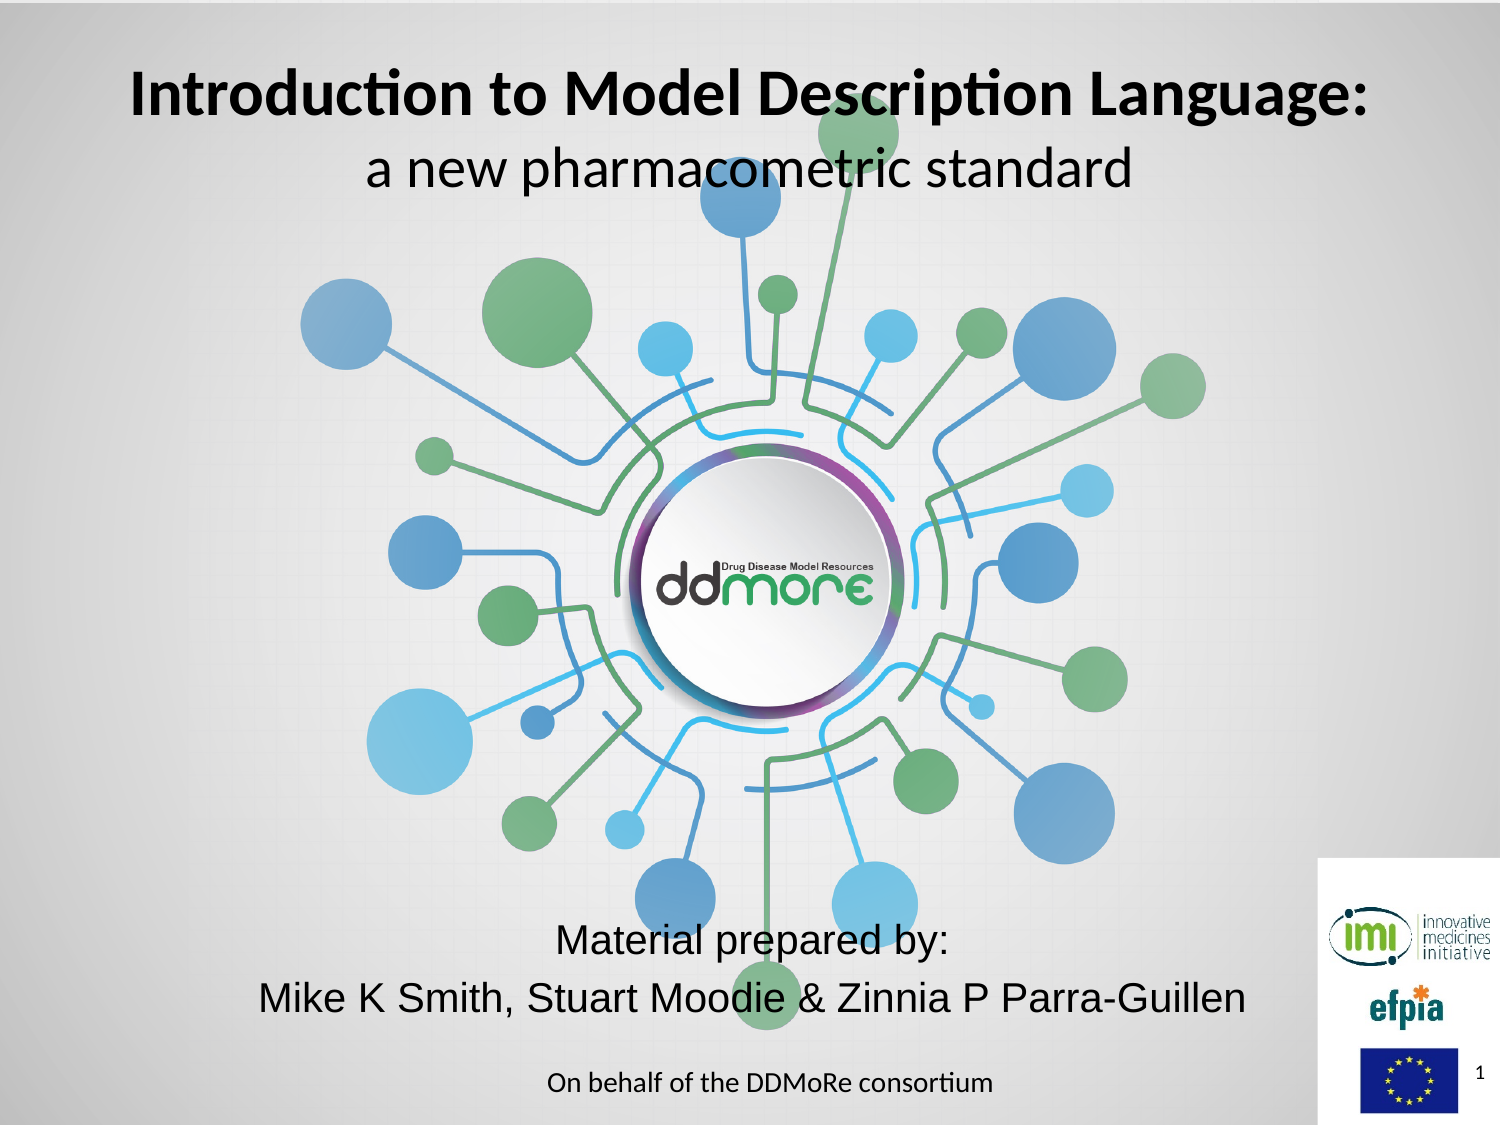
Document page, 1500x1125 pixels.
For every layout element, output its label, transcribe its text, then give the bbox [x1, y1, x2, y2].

slide_number 10 [627, 442, 873, 687]
slide_number 29 [563, 378, 937, 751]
picture [1358, 1046, 1460, 1115]
picture [1329, 907, 1490, 966]
subtitle Material prepared by: Mike K Smith, Stuart Moodie & Zinnia P Parra-Guillen [187, 898, 1318, 1045]
slide_number 1 [1379, 1051, 1500, 1125]
title Introduction to Model Description Language: a new pharmacometric standard [0, 3, 1500, 244]
slide_number 45 [499, 314, 1001, 815]
picture [1365, 981, 1454, 1035]
